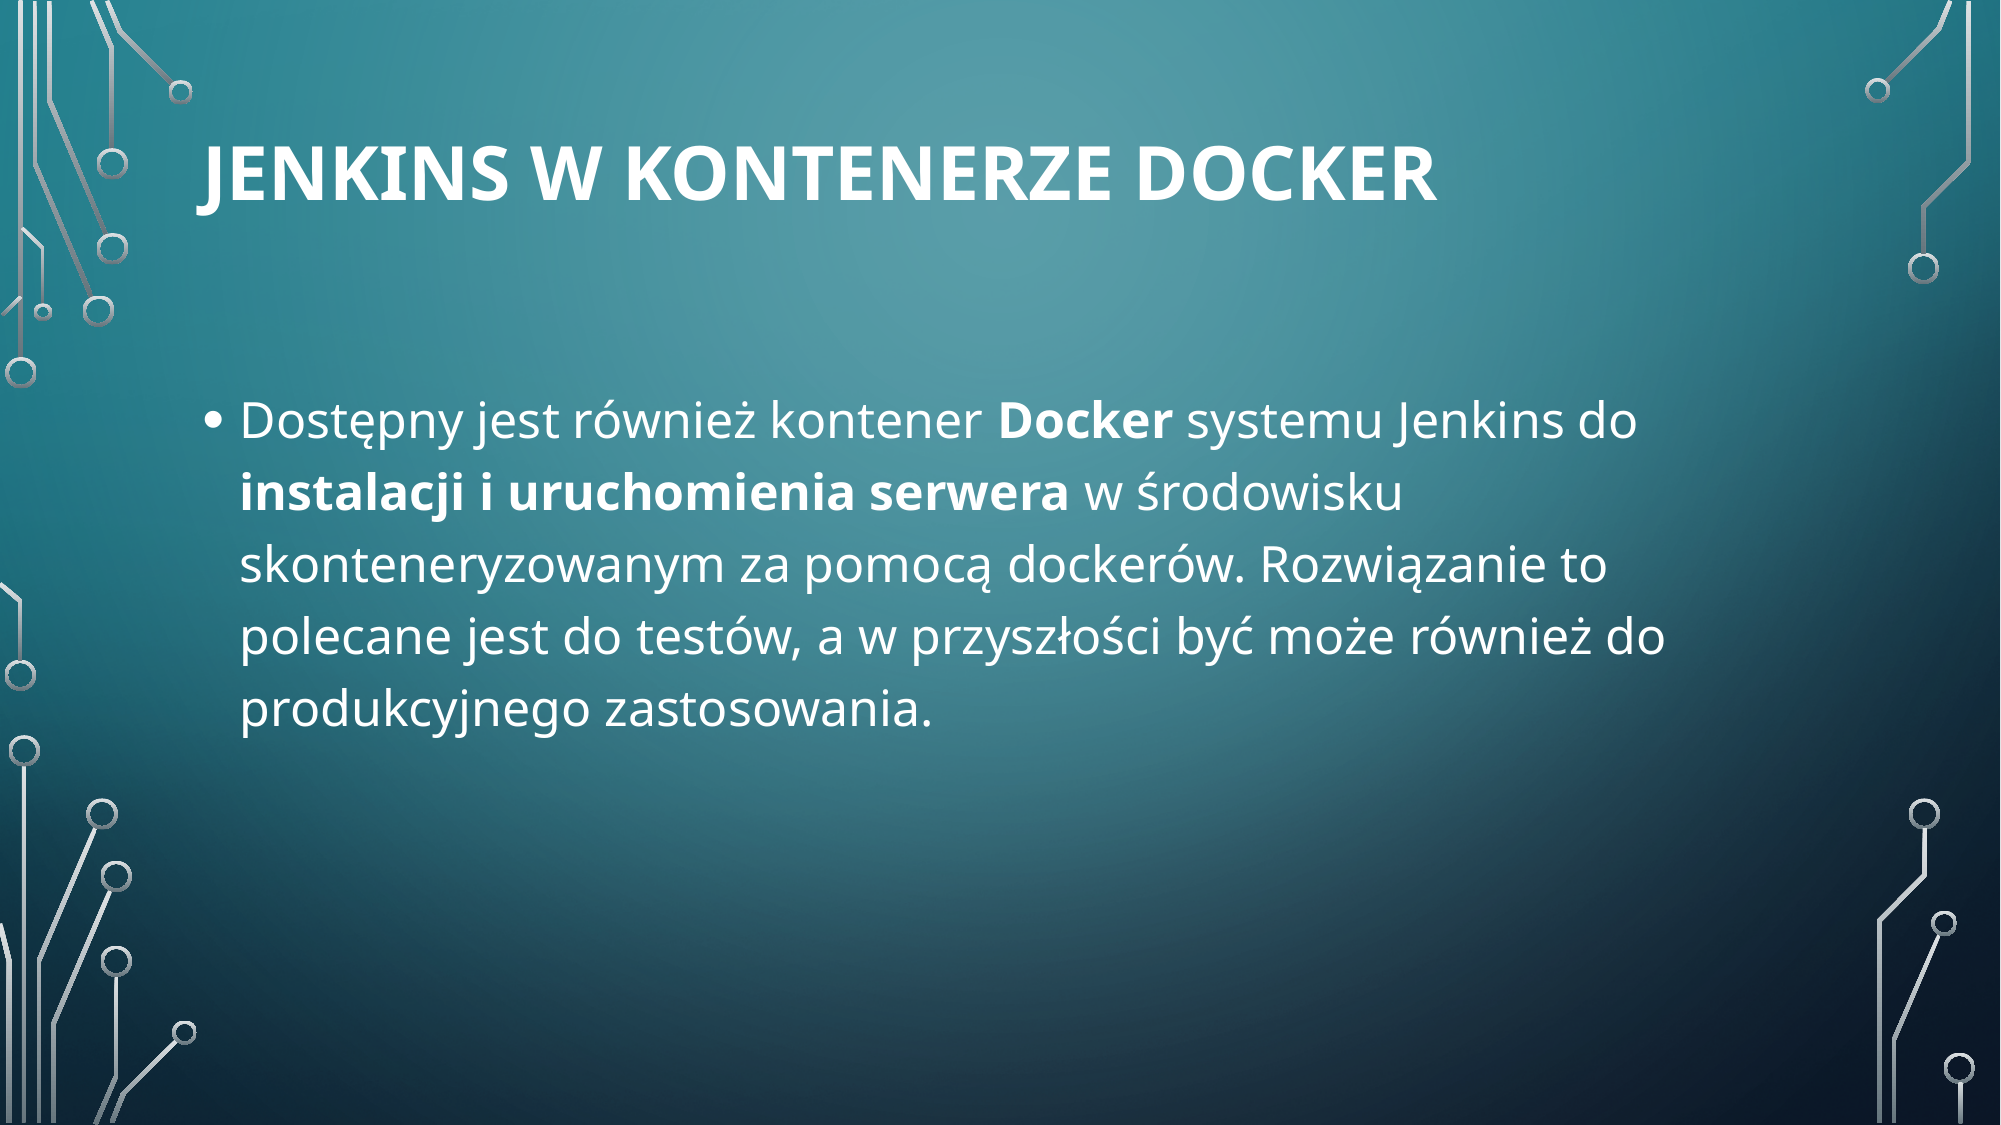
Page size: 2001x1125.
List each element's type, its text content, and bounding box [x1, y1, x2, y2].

title Jenkins w kontenerze Docker [187, 101, 1813, 251]
list Dostępny jest również kontener Docker systemu Jenkins do instalacji i uruchomienia serwera w środowisku skonteneryzowanym za pomocą dockerów. Rozwiązanie to polecane jest do testów, a w przyszłości być może również do produkcyjnego zastosowania. [187, 369, 1813, 752]
